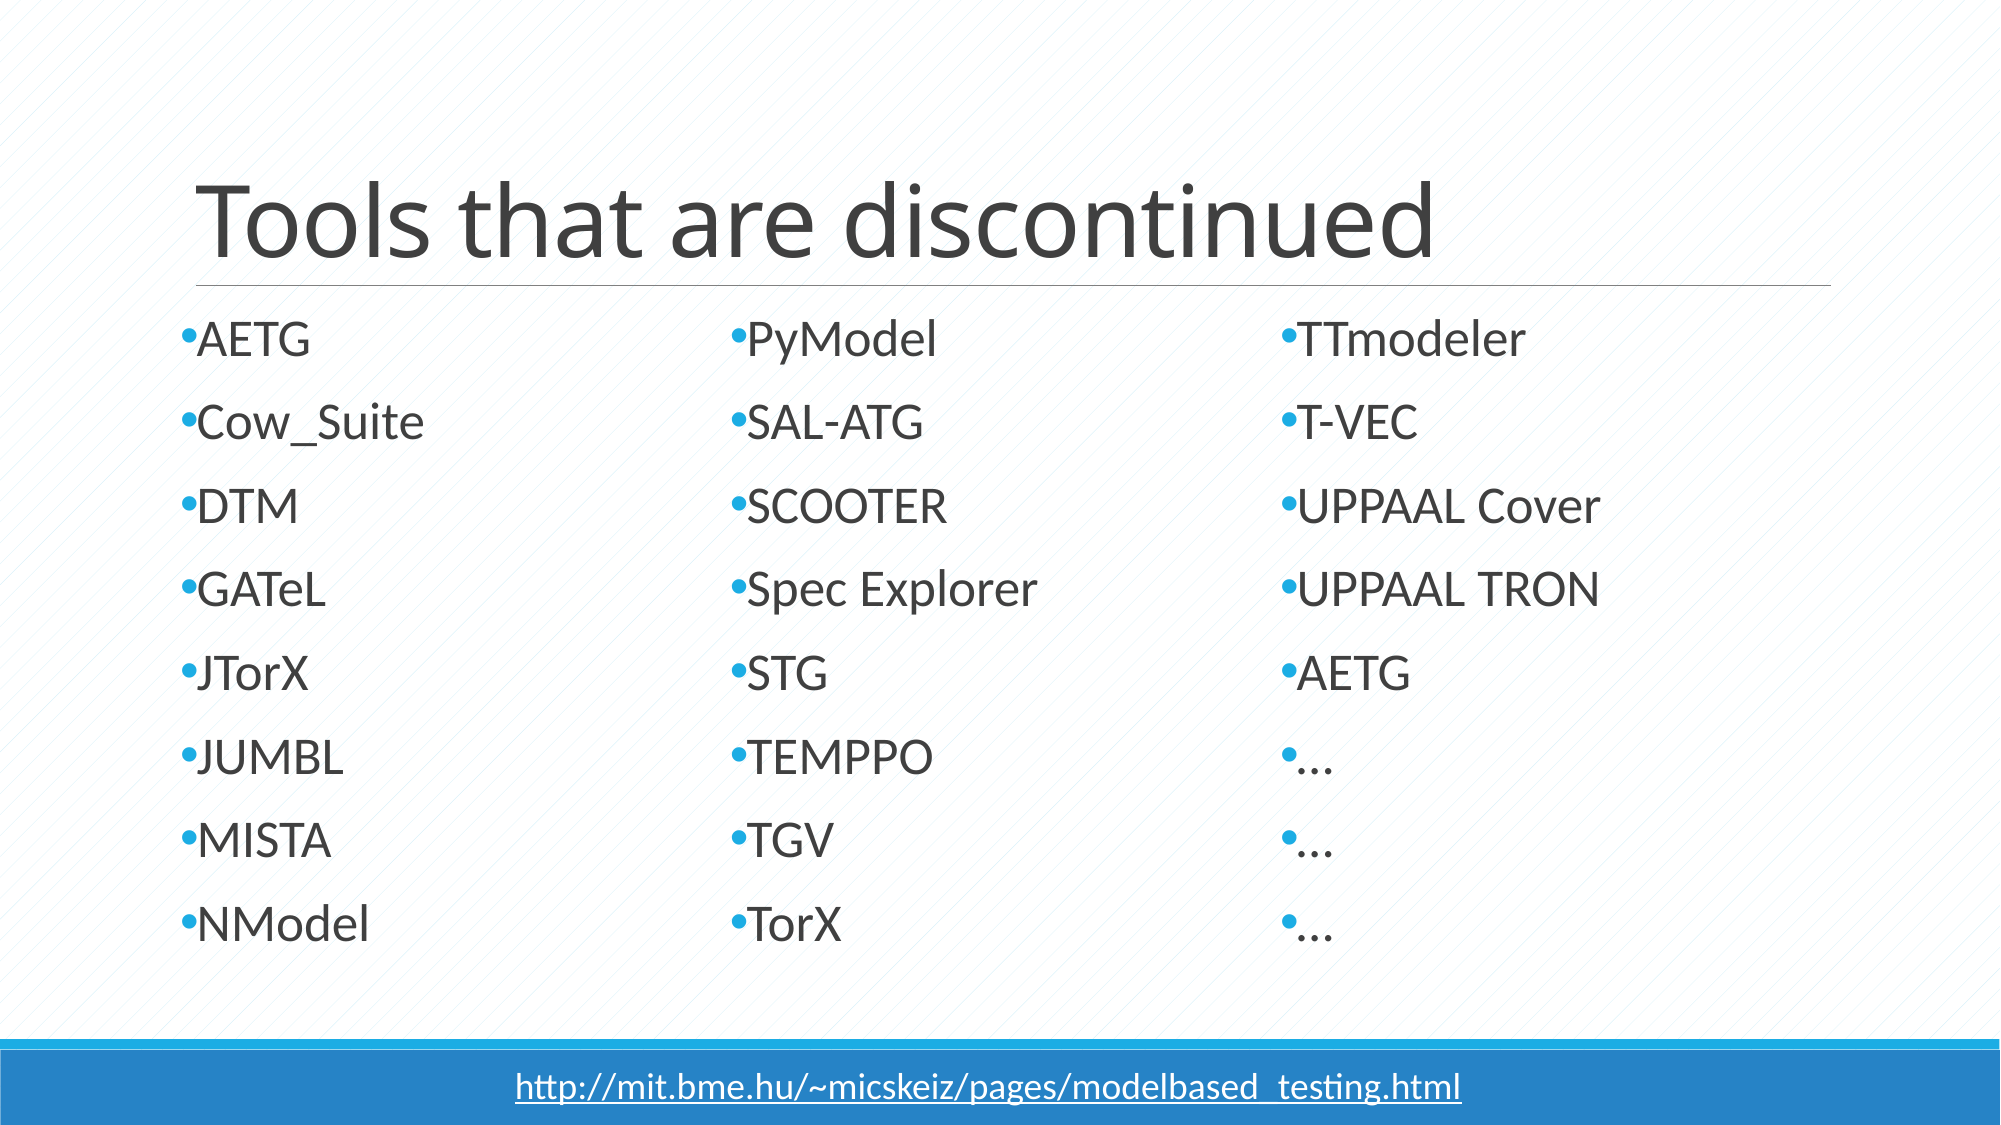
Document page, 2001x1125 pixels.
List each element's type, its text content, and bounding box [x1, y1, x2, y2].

title Tools that are discontinued [180, 47, 1830, 285]
text_box http://mit.bme.hu/~micskeiz/pages/modelbased_testing.html [500, 1054, 1500, 1114]
list AETG Cow_Suite DTM GATeL JTorX JUMBL MISTA NModel PyModel SAL-ATG SCOOTER Spec Explorer STG TEMPPO TGV TorX TTmodeler T-VEC UPPAAL Cover UPPAAL TRON AETG … … … [180, 302, 1830, 963]
